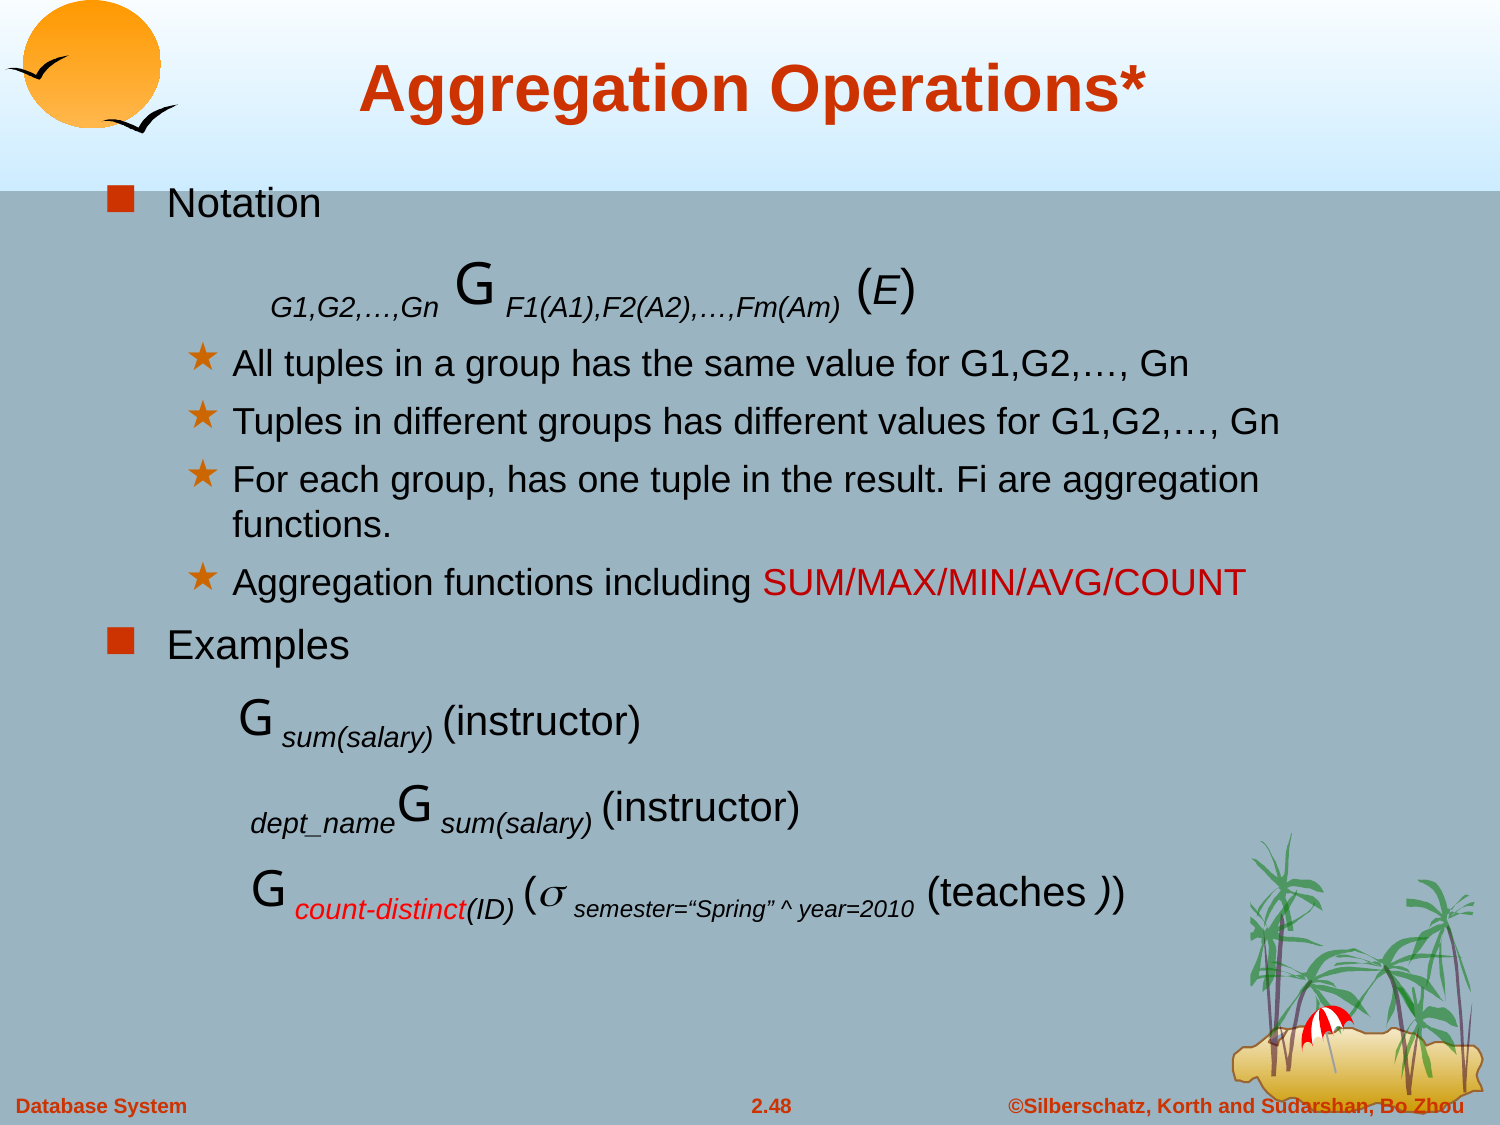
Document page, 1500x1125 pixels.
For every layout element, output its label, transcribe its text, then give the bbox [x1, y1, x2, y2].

title Aggregation Operations* [90, 32, 1416, 134]
list Notation G1,G2,…,Gn G F1(A1),F2(A2),…,Fm(Am) (E) All tuples in a group has the same value for G1,G2,…, Gn Tuples in different groups has different values for G1,G2,…, Gn For each group, has one tuple in the result. Fi are aggregation functions. Aggregation functions including SUM/MAX/MIN/AVG/COUNT Examples G sum(salary) (instructor) dept_nameG sum(salary) (instructor) G count-distinct(ID) ( semester=“Spring” ^ year=2010 (teaches )) [95, 168, 1383, 969]
